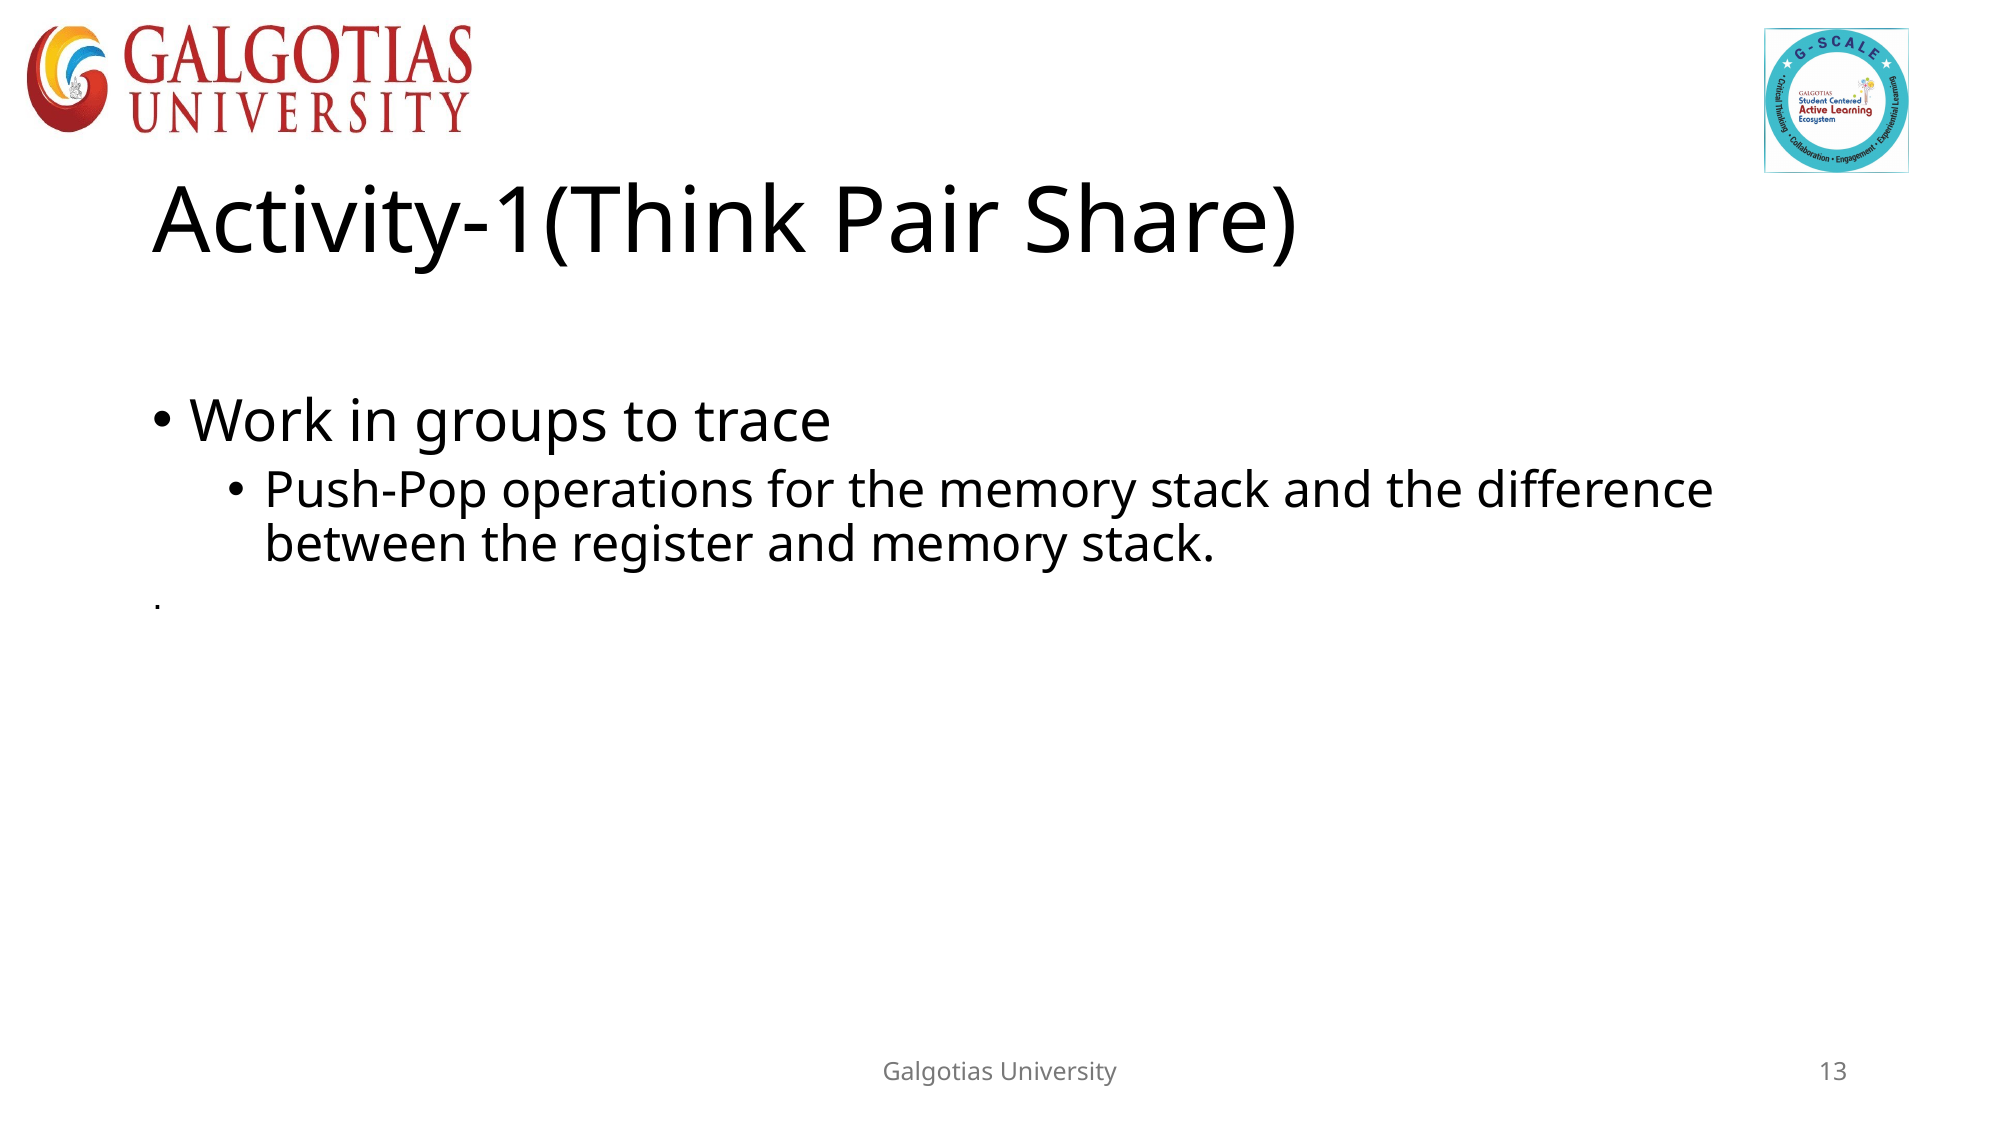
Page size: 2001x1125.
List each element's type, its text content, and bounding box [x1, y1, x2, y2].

picture [1764, 28, 1909, 173]
title Activity-1(Think Pair Share) [137, 114, 1863, 332]
picture [16, 18, 481, 141]
slide_number 13 [1412, 1042, 1863, 1103]
footer Galgotias University [662, 1042, 1338, 1103]
list Work in groups to trace Push-Pop operations for the memory stack and the difference between the register and memory stack. . [137, 177, 1850, 831]
